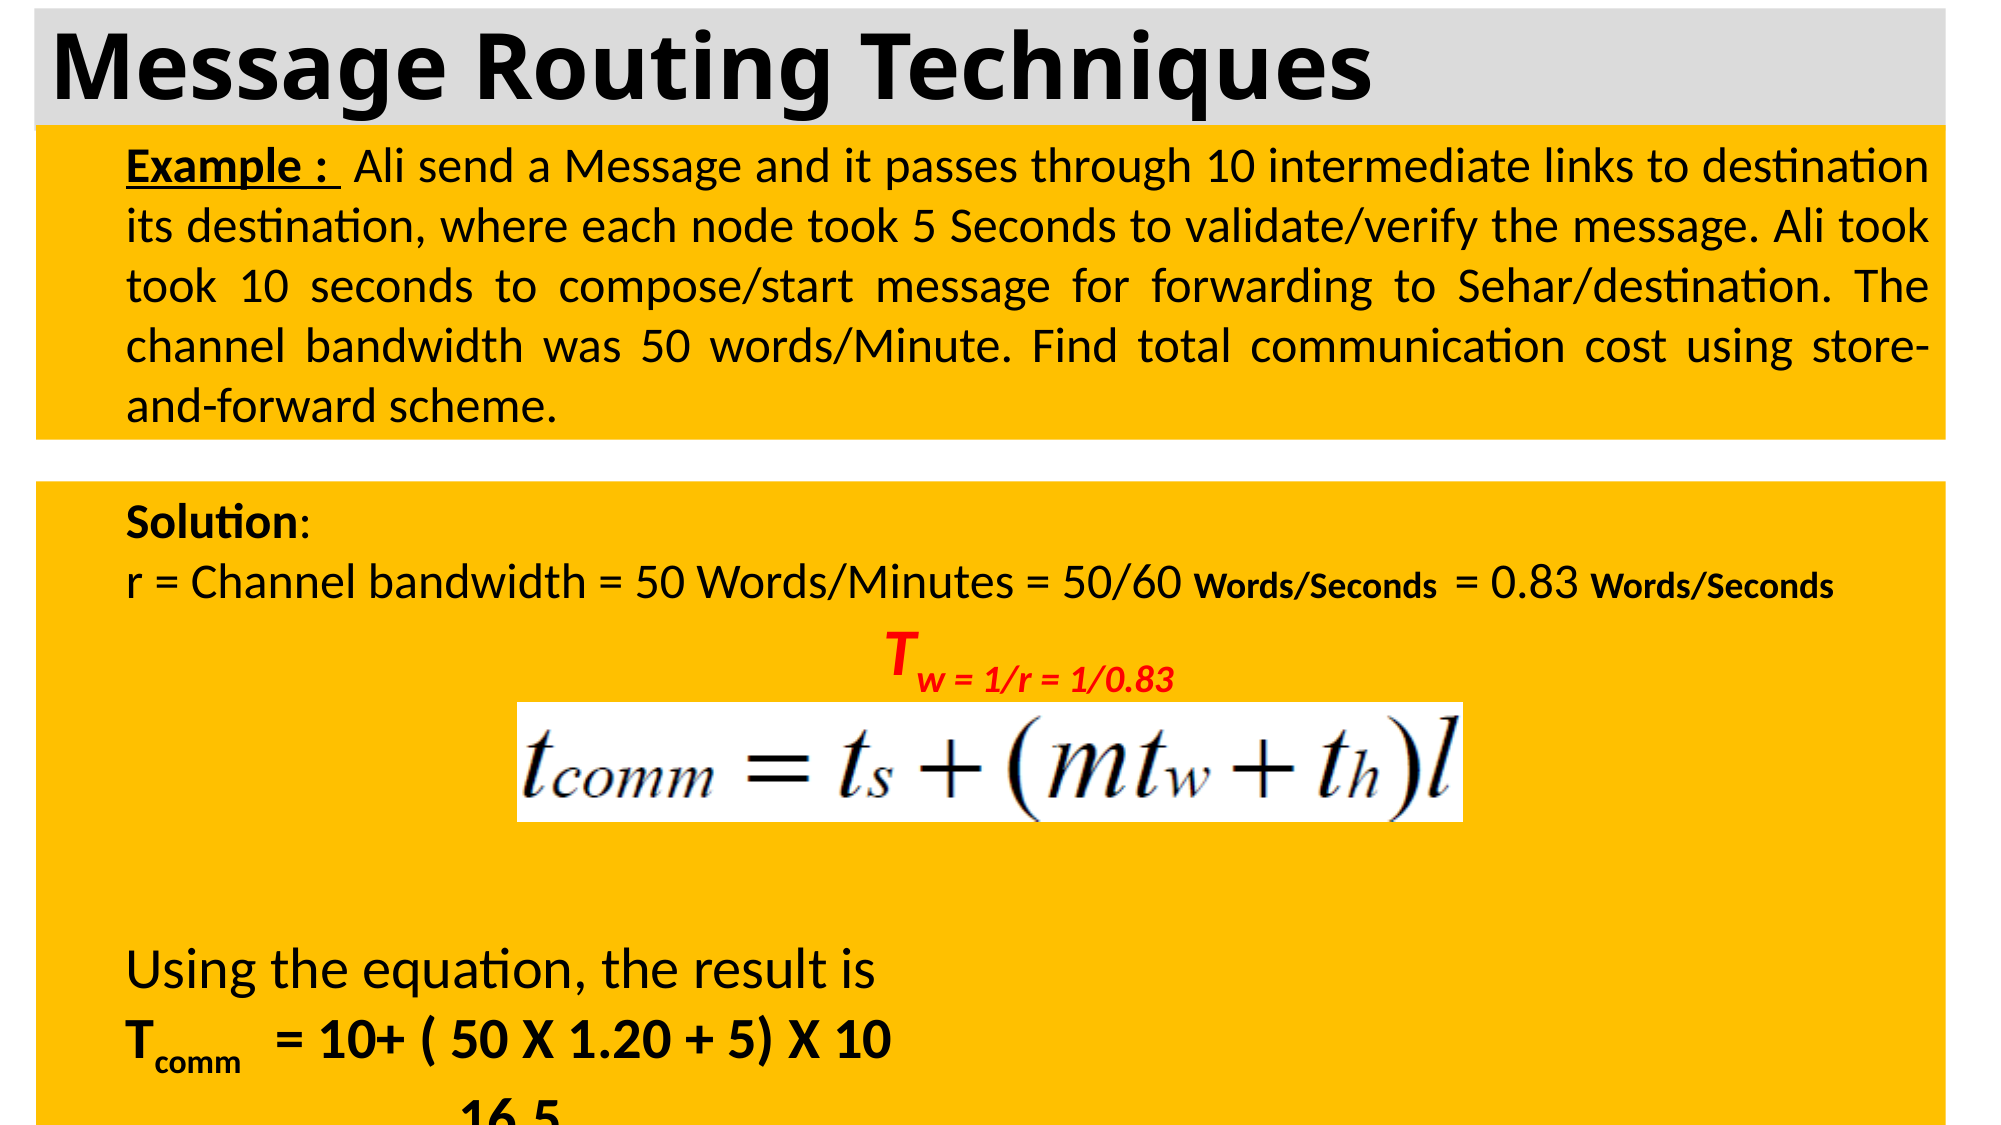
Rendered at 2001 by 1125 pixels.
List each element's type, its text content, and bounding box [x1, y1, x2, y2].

text_box Solution: r = Channel bandwidth = 50 Words/Minutes = 50/60 Words/Seconds = 0.83 Words/Seconds Tw = 1/r = 1/0.83 Using the equation, the result is Tcomm = 10+ ( 50 X 1.20 + 5) X 10 = 16.5 [36, 481, 1946, 1125]
text_box Example : Ali send a Message and it passes through 10 intermediate links to destination its destination, where each node took 5 Seconds to validate/verify the message. Ali took took 10 seconds to compose/start message for forwarding to Sehar/destination. The channel bandwidth was 50 words/Minute. Find total communication cost using store-and-forward scheme. [36, 125, 1946, 440]
title Message Routing Techniques [34, 8, 1946, 131]
picture [517, 702, 1463, 822]
